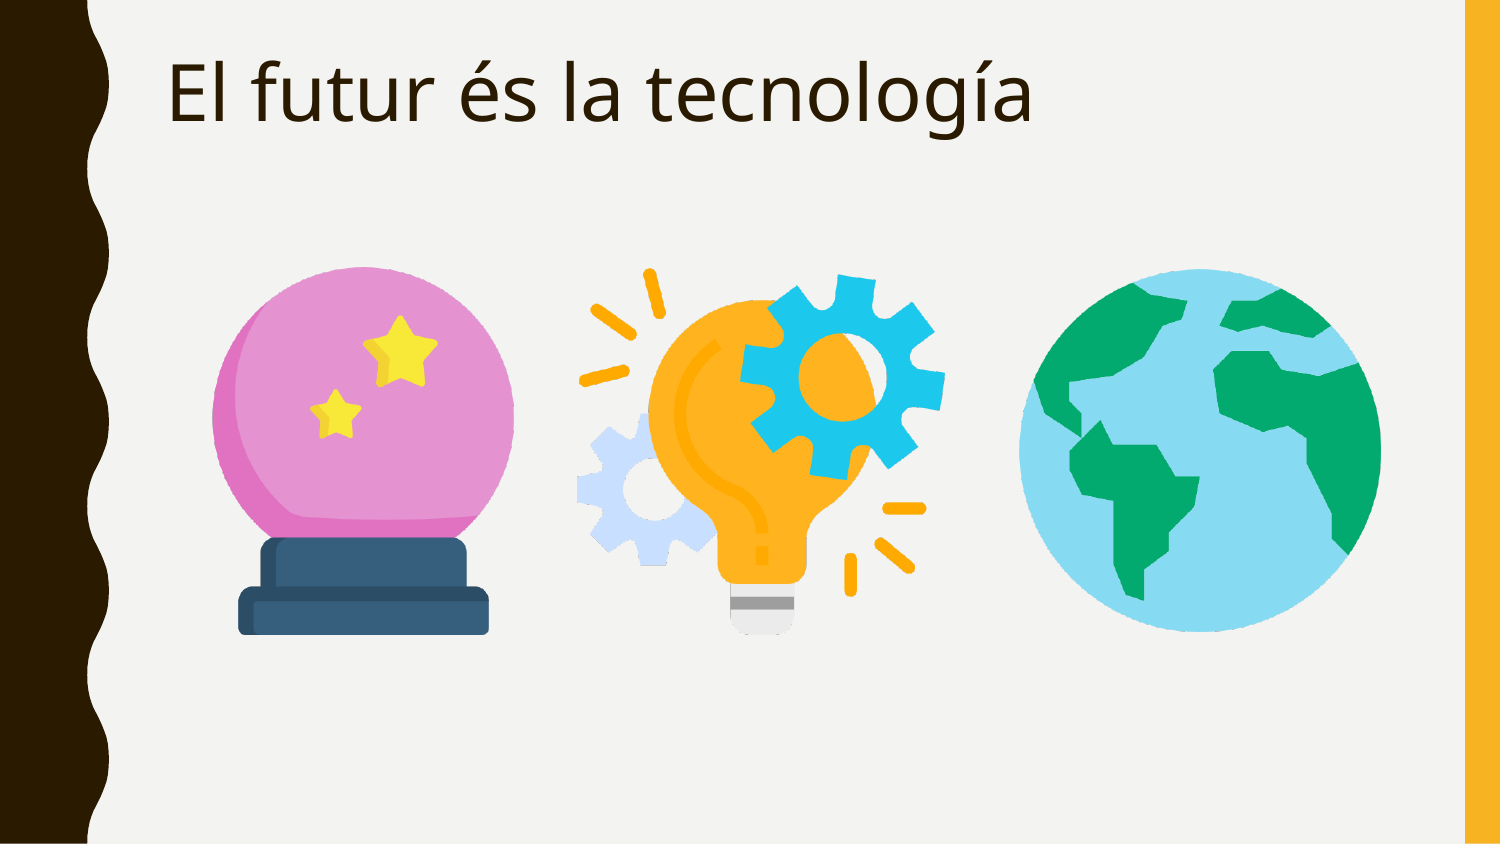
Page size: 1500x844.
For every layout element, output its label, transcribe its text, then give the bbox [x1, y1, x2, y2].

picture [179, 266, 547, 635]
title El futur és la tecnología [154, 47, 1407, 231]
picture [576, 266, 945, 635]
picture [1019, 269, 1382, 632]
